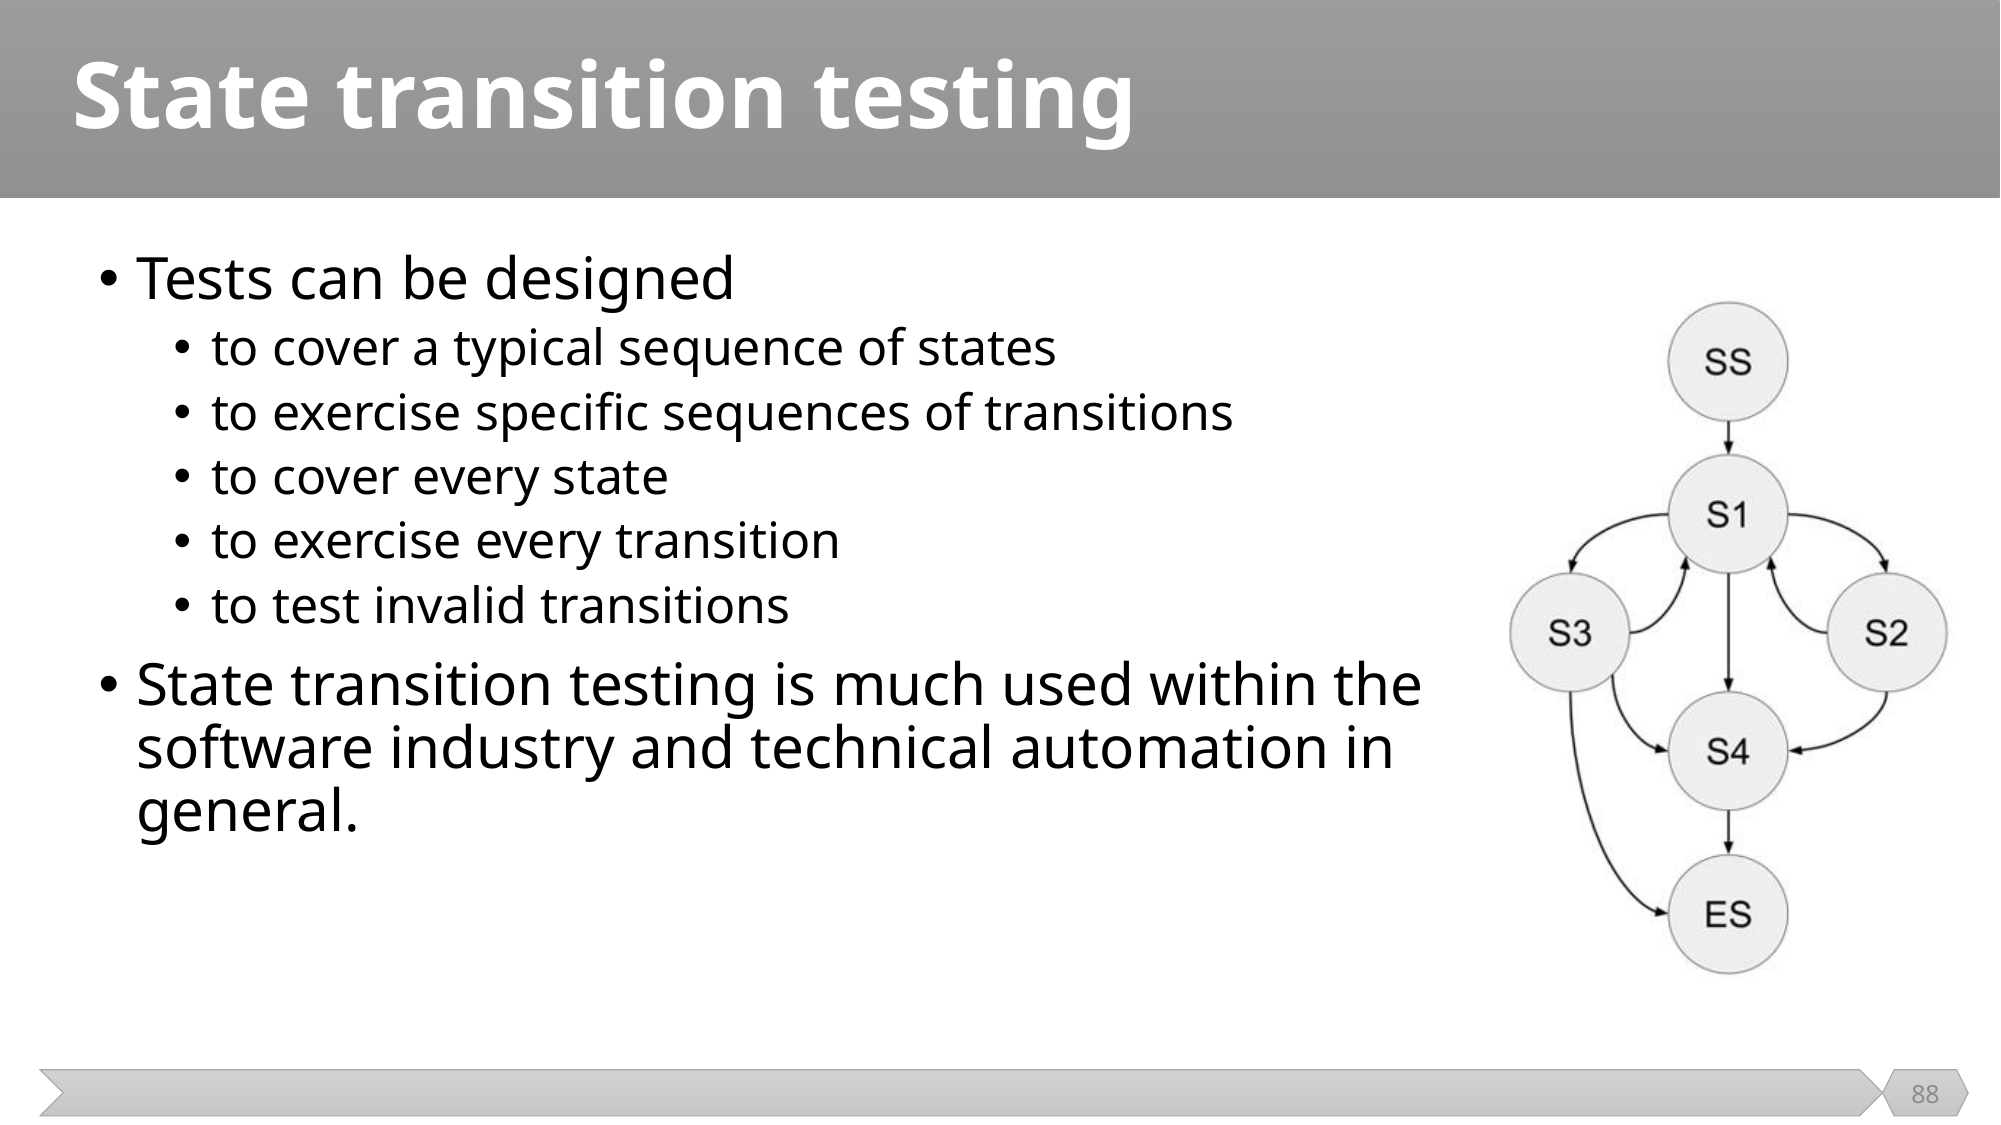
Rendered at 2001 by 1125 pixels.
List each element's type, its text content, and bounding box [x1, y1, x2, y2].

slide_number 88 [1882, 1065, 1969, 1125]
title State transition testing [56, 0, 1969, 199]
picture [1498, 274, 1956, 989]
list Tests can be designed to cover a typical sequence of states to exercise specific sequences of transitions to cover every state to exercise every transition to test invalid transitions State transition testing is much used within the software industry and technical automation in general. [83, 242, 1517, 1014]
